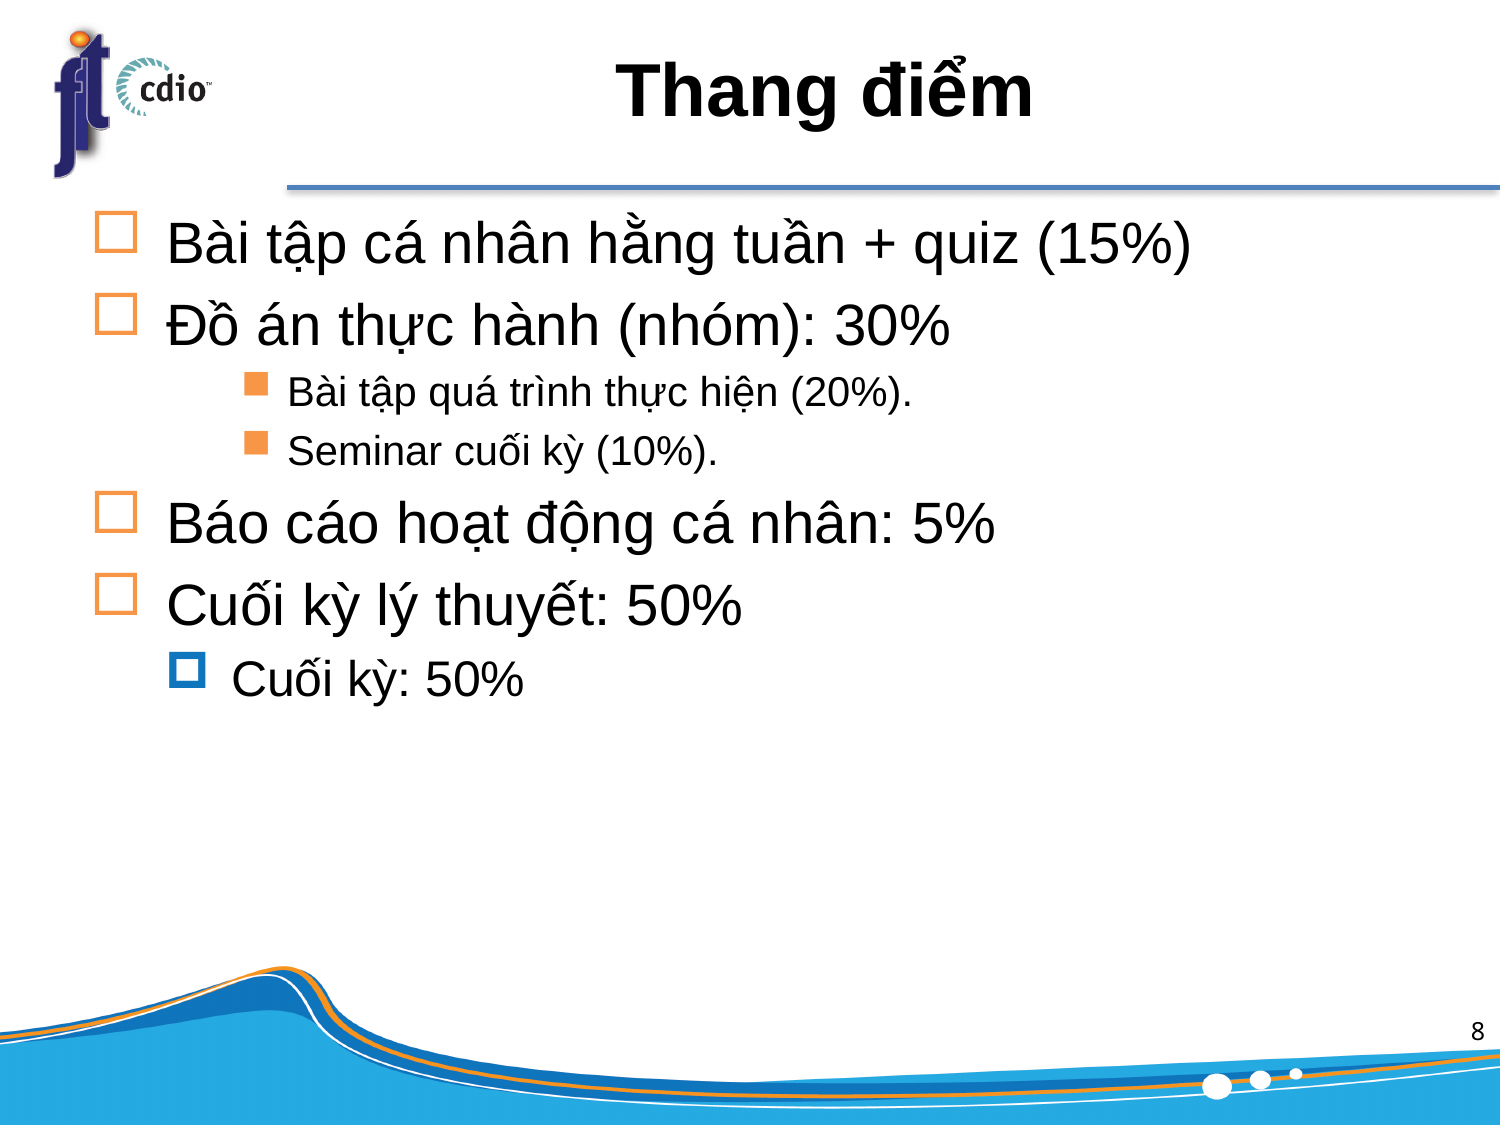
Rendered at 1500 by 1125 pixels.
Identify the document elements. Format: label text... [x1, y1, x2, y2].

list Bài tập cá nhân hằng tuần + quiz (15%) Đồ án thực hành (nhóm): 30% Bài tập quá trình thực hiện (20%). Seminar cuối kỳ (10%). Báo cáo hoạt động cá nhân: 5% Cuối kỳ lý thuyết: 50% Cuối kỳ: 50% [75, 197, 1425, 977]
slide_number 8 [1149, 1002, 1500, 1063]
picture [0, 0, 1500, 1125]
title Thang điểm [226, 7, 1425, 166]
